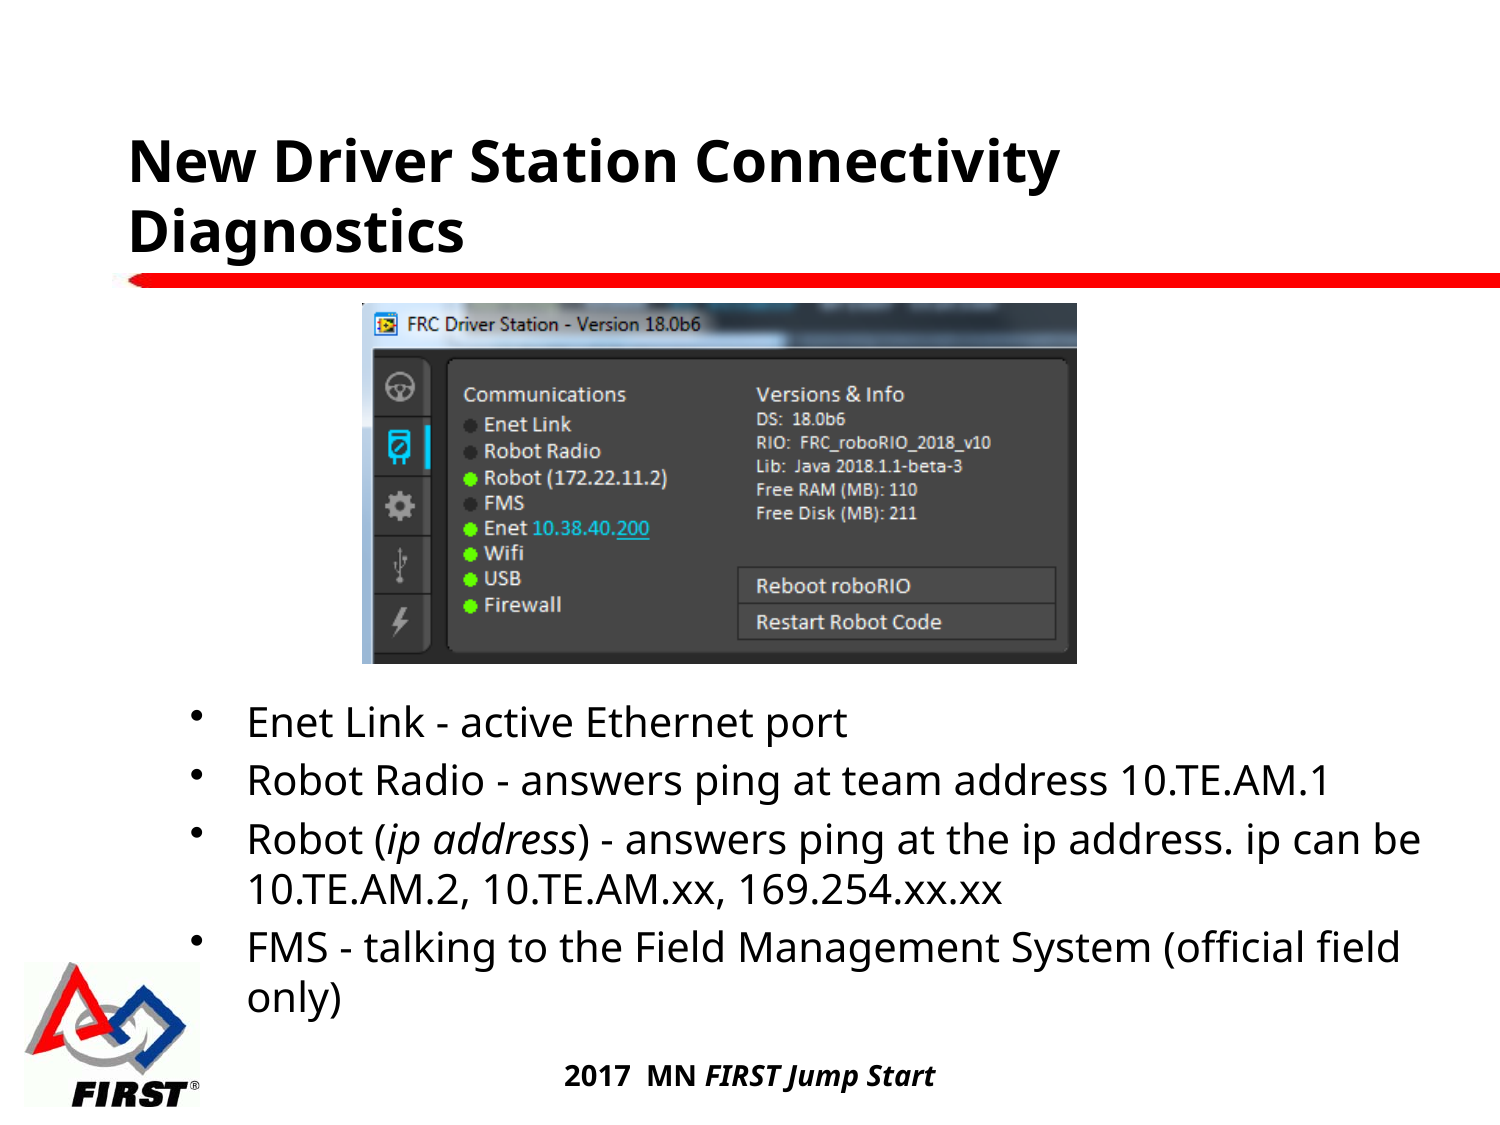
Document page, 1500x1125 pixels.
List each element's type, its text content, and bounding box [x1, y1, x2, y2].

footer 2017 MN FIRST Jump Start [0, 1049, 1500, 1101]
picture [1388, 273, 1500, 288]
list Enet Link - active Ethernet port Robot Radio - answers ping at team address 10.TE.AM.1 Robot (ip address) - answers ping at the ip address. ip can be 10.TE.AM.2, 10.TE.AM.xx, 169.254.xx.xx FMS - talking to the Field Management System (official field only) [174, 688, 1488, 1025]
picture [24, 962, 200, 1049]
picture [24, 1101, 200, 1107]
title New Driver Station Connectivity Diagnostics [112, 99, 1388, 288]
picture [362, 303, 1077, 664]
